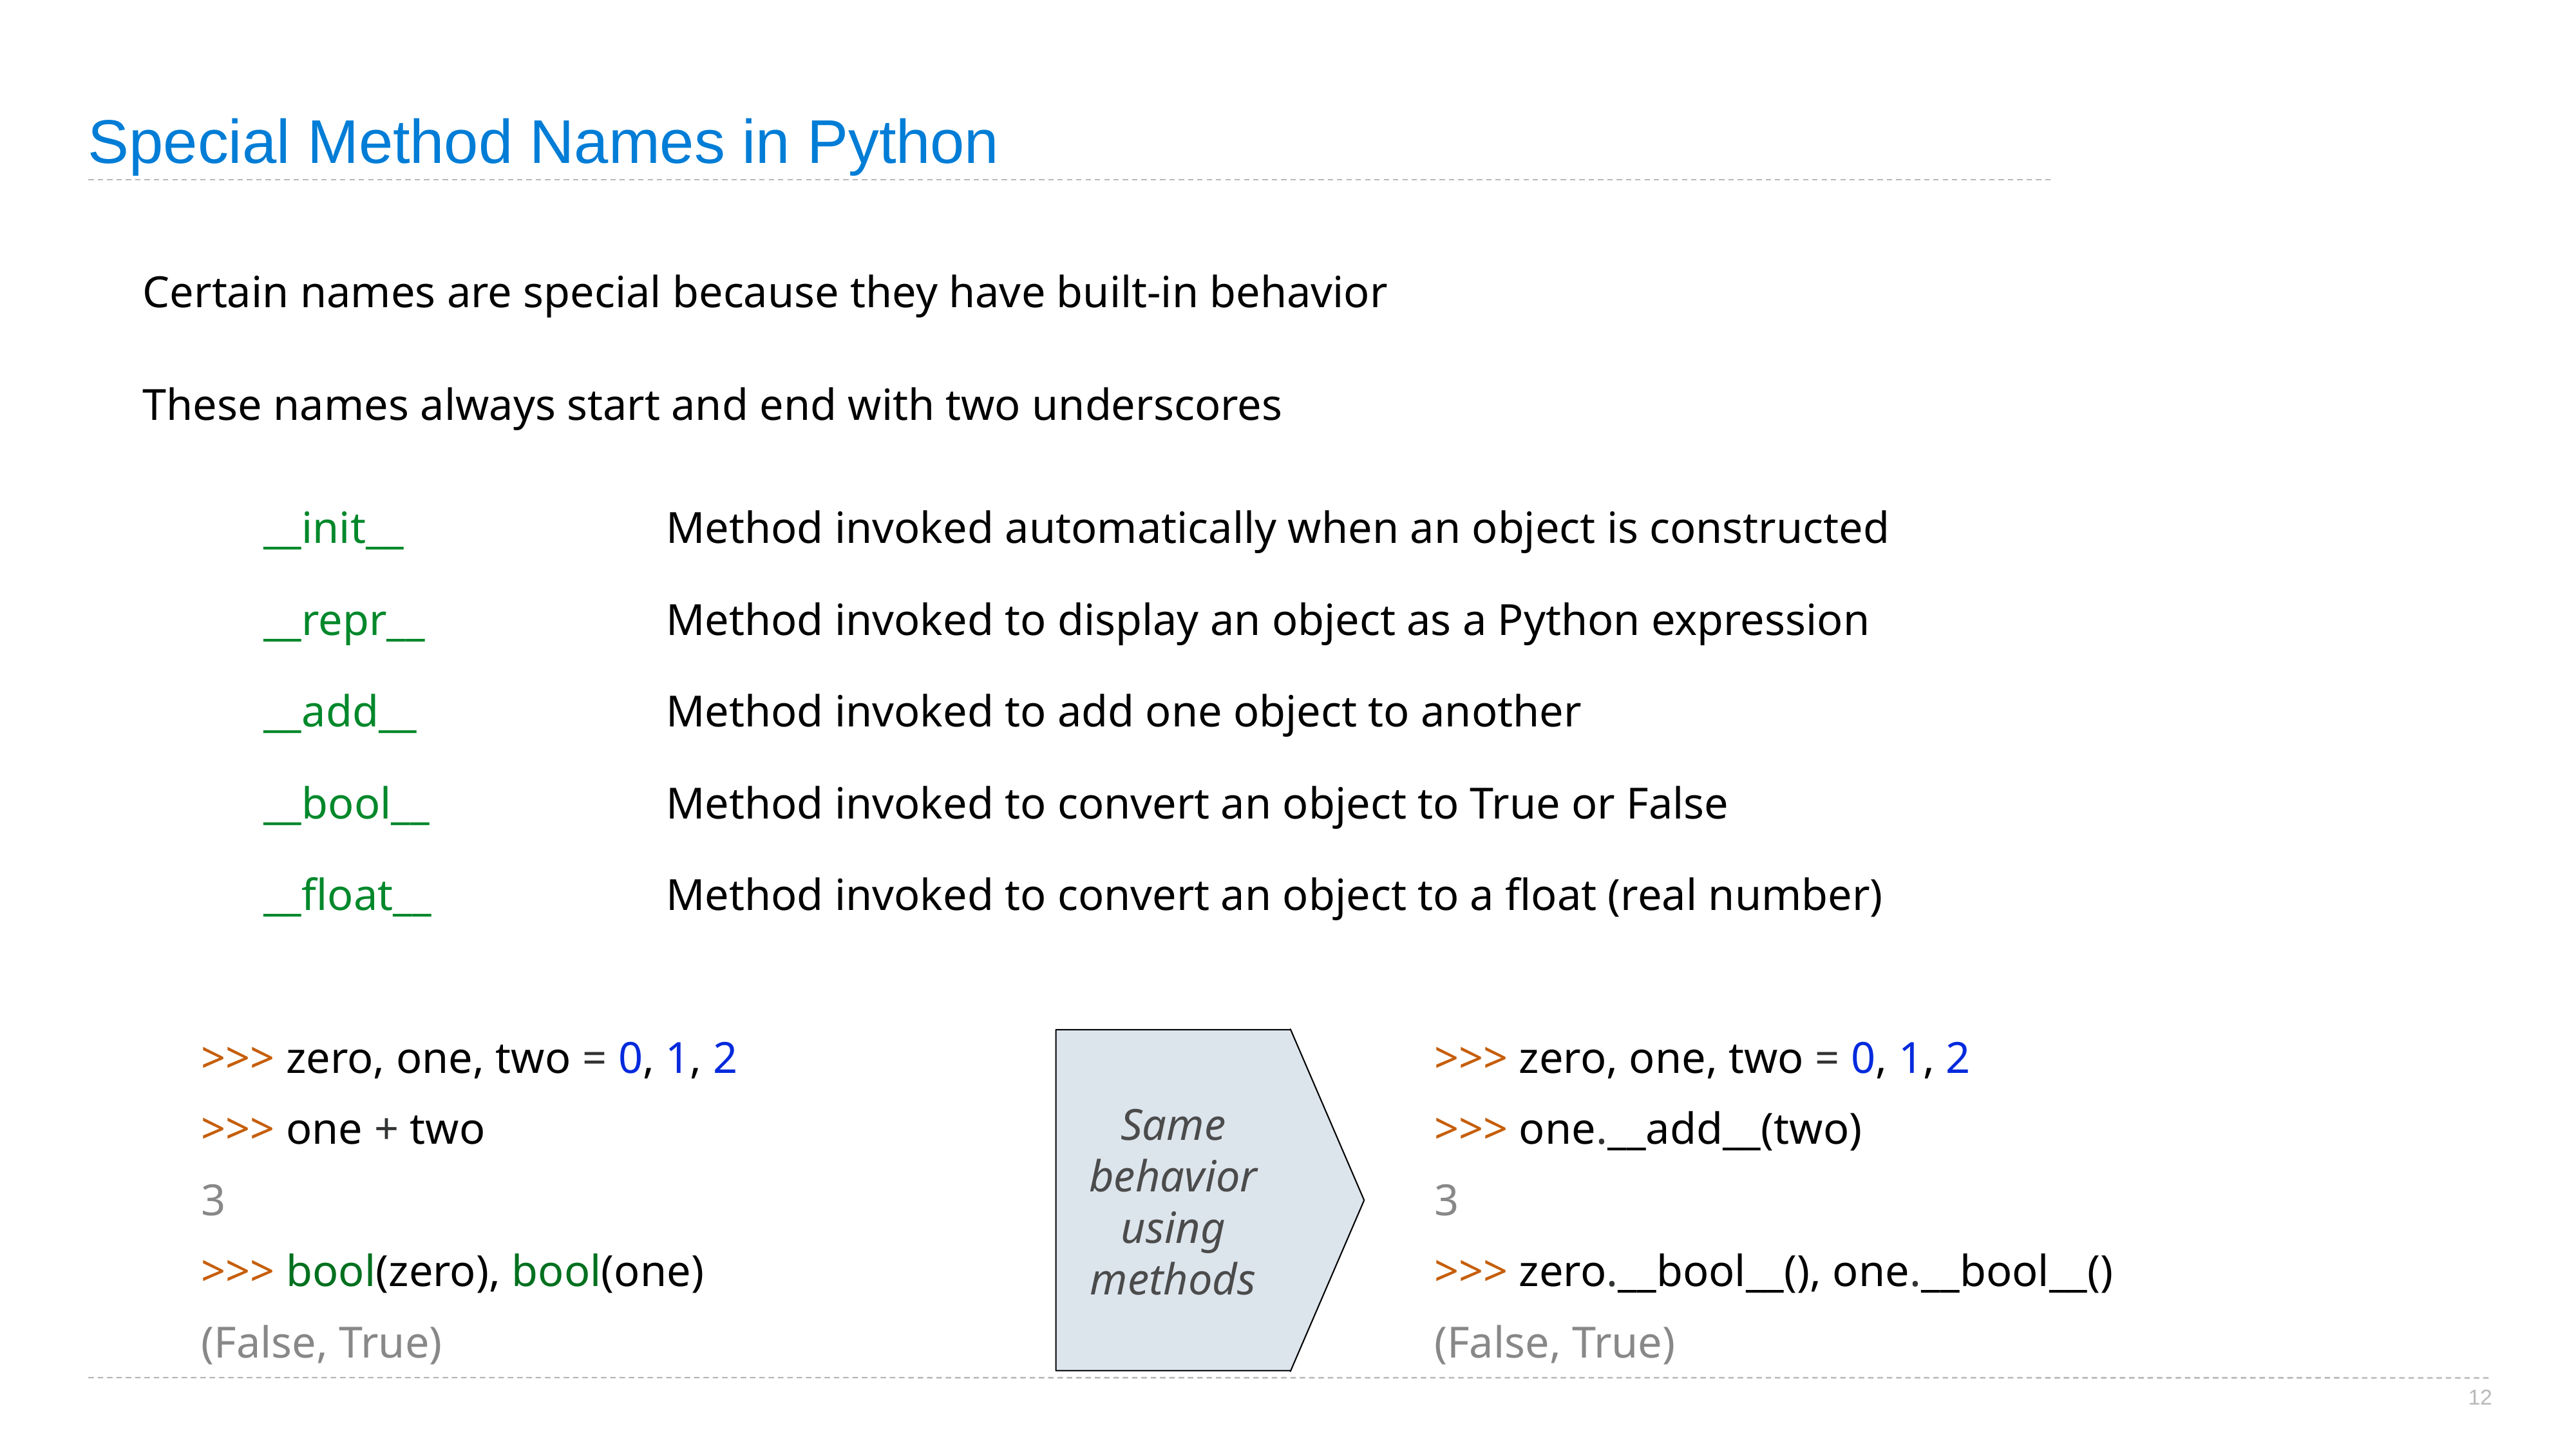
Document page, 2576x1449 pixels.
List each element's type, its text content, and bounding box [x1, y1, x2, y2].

text_box Method invoked automatically when an object is constructed Method invoked to display an object as a Python expression Method invoked to add one object to another Method invoked to convert an object to True or False Method invoked to convert an object to a float (real number) [652, 495, 2347, 937]
text_box >>> zero, one, two = 0, 1, 2 >>> one.__add__(two) 3 >>> zero.__bool__(), one.__bool__() (False, True) [1428, 1005, 2418, 1302]
text_box __init__ __repr__ __add__ __bool__ __float__ [249, 495, 577, 954]
text_box Certain names are special because they have built-in behavior These names always start and end with two underscores [129, 259, 1844, 454]
title Special Method Names in Python [88, 0, 2050, 178]
text_box >>> zero, one, two = 0, 1, 2 >>> one + two 3 >>> bool(zero), bool(one) (False, True) [196, 1005, 1008, 1302]
slide_number 12 [2467, 1383, 2494, 1408]
text_box Same behavior using methods [1056, 1029, 1365, 1372]
